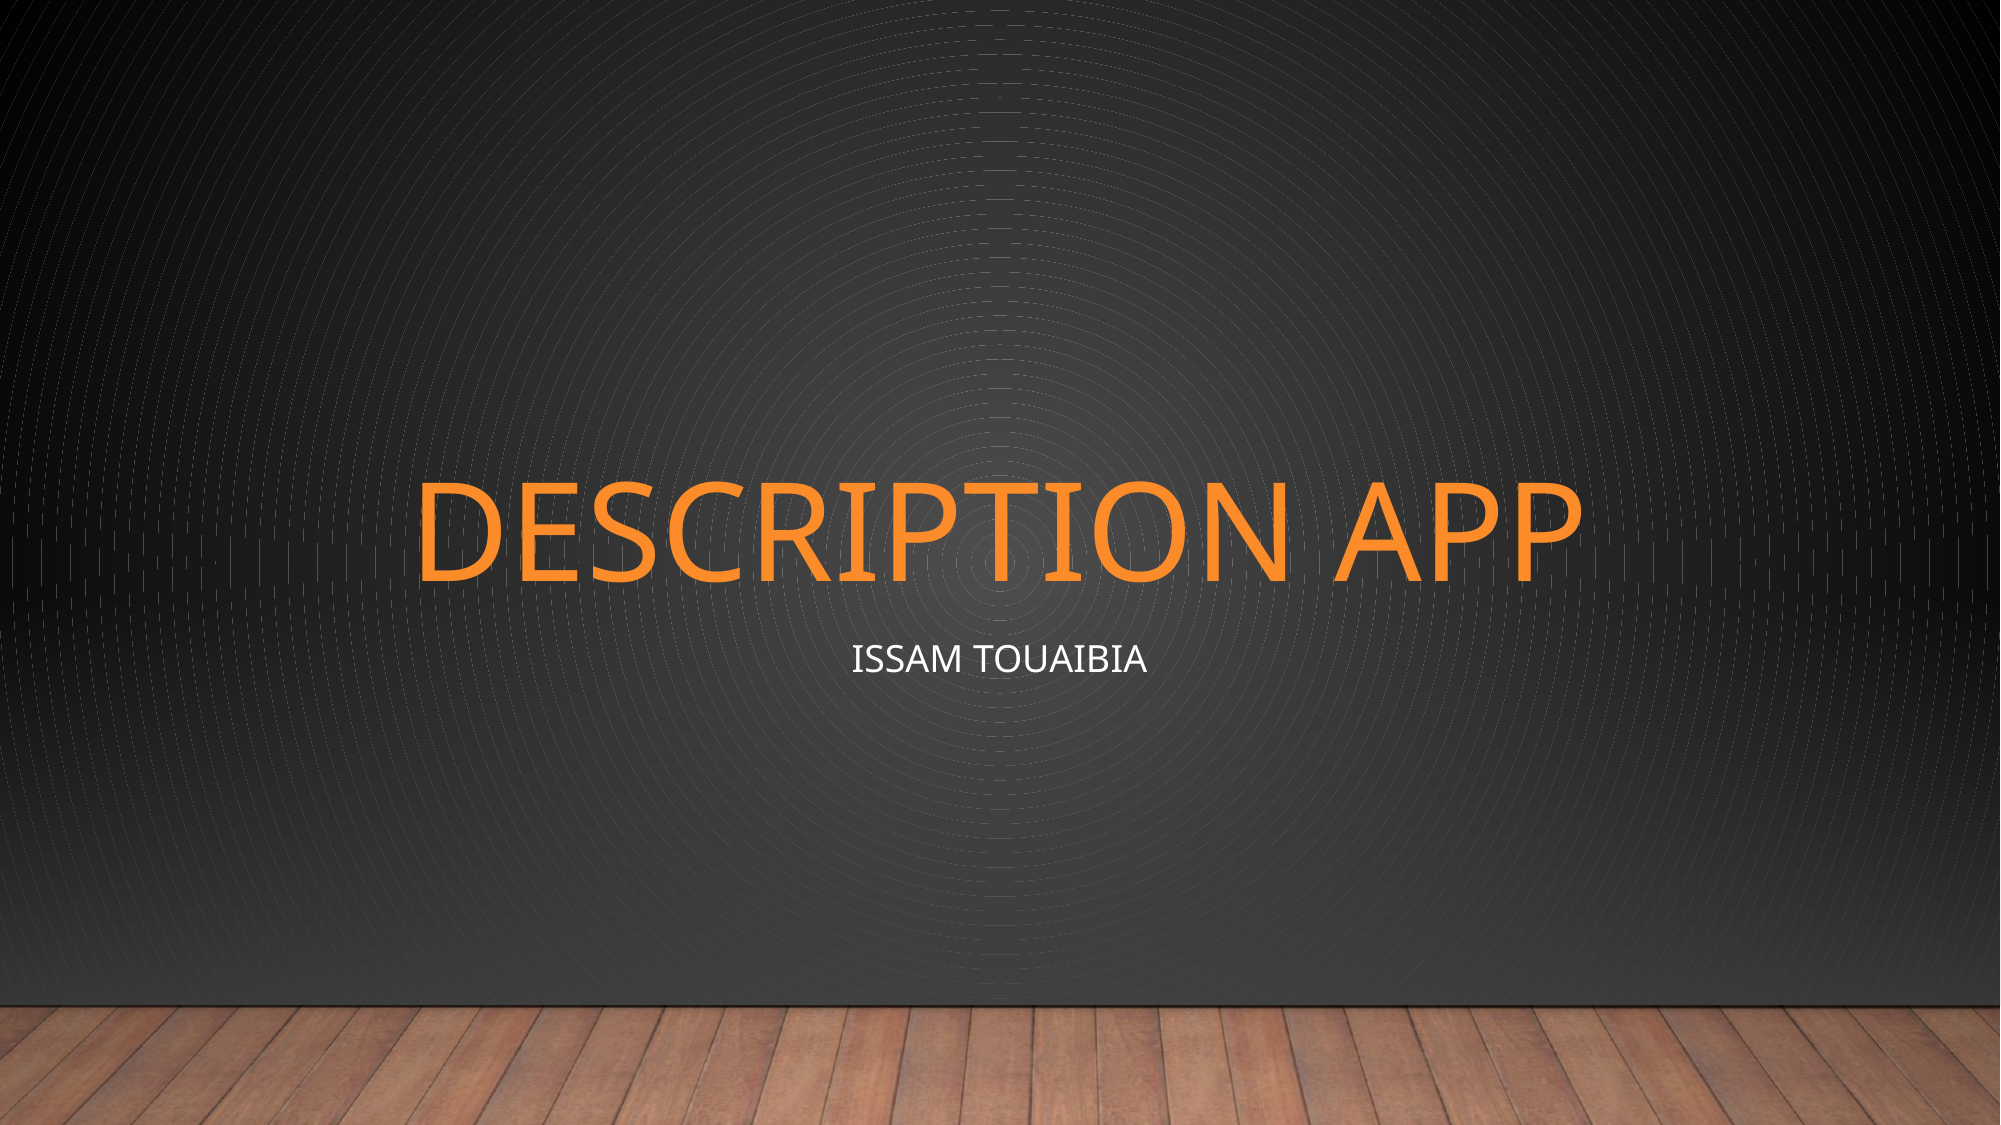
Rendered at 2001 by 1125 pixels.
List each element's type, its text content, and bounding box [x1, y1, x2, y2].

title Description app [291, 131, 1708, 610]
picture [0, 1005, 2000, 1125]
subtitle Issam touaibia [291, 610, 1708, 772]
